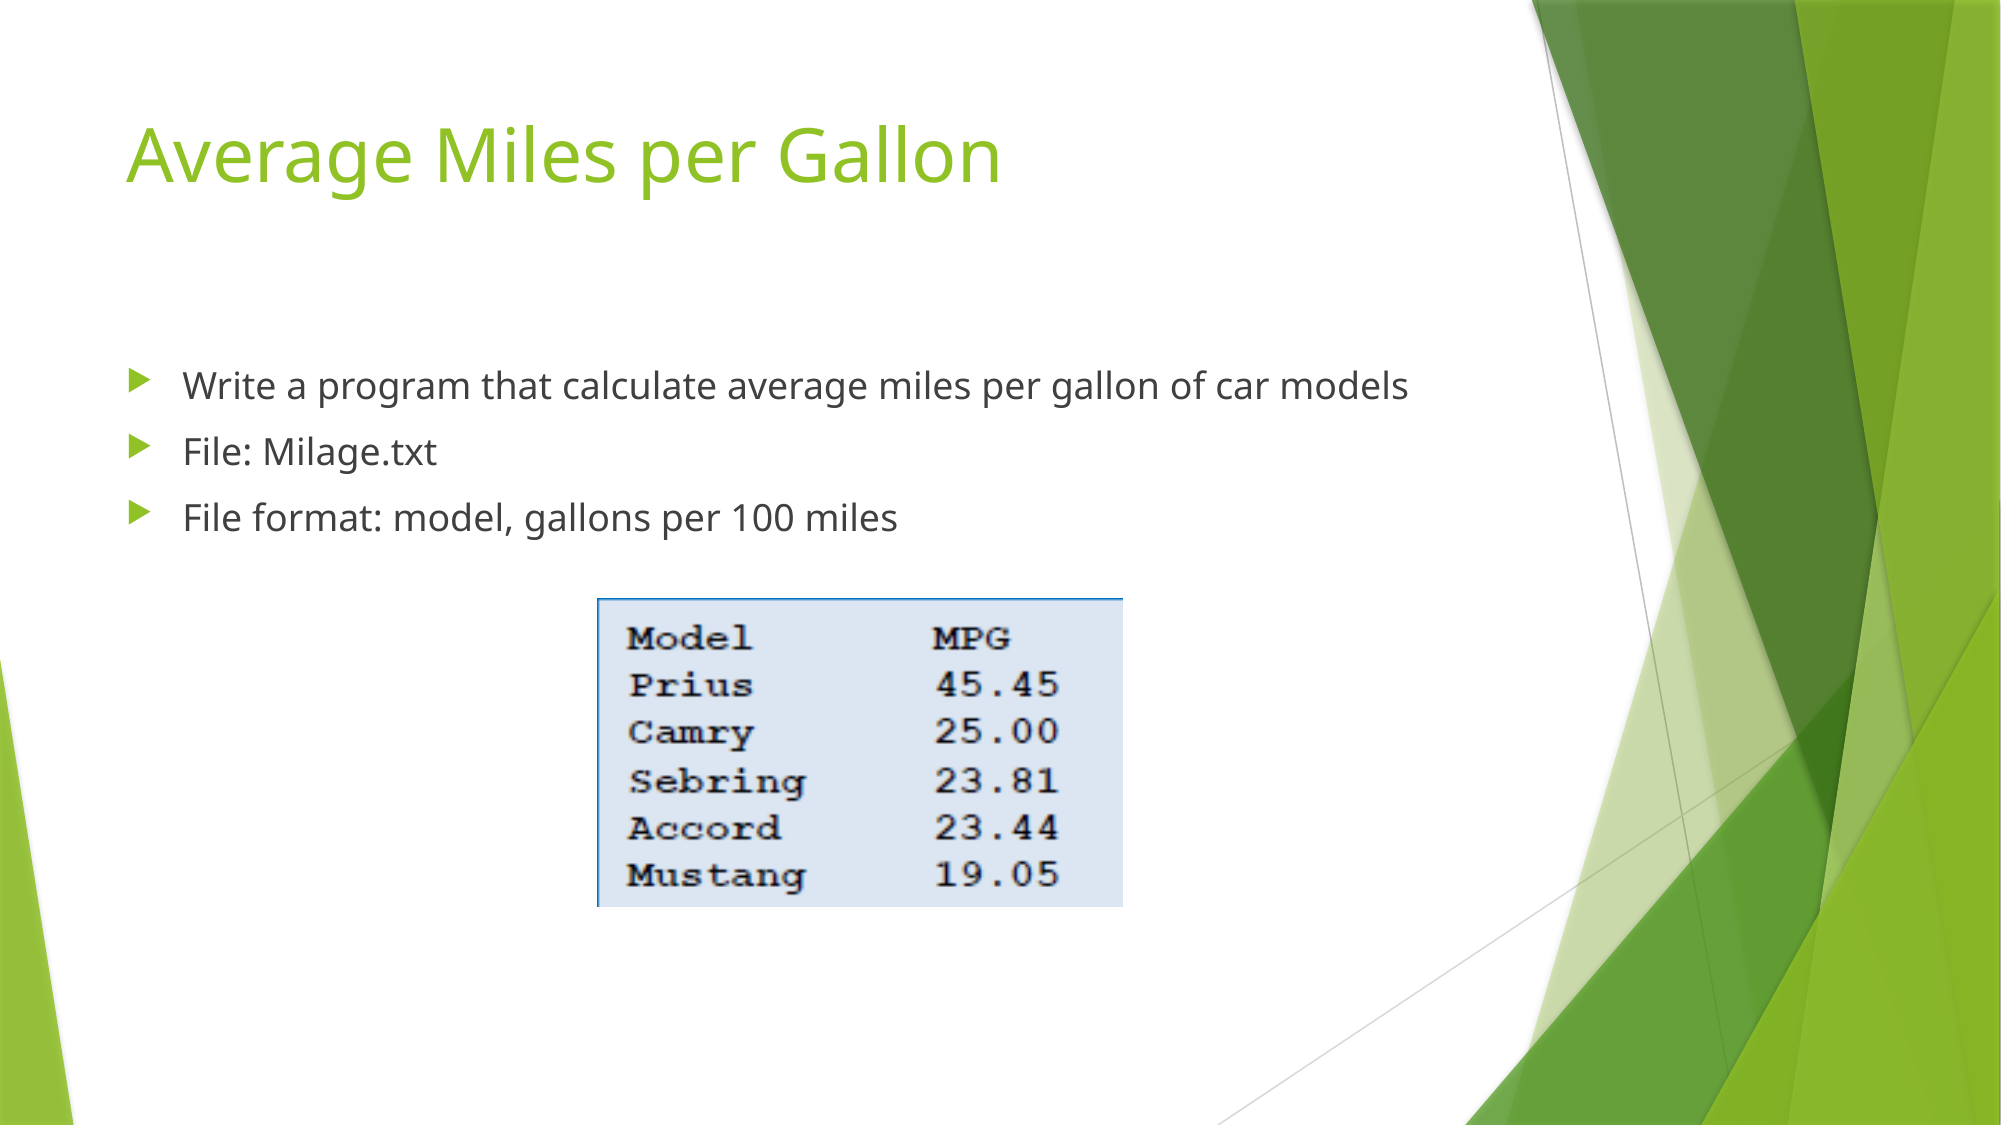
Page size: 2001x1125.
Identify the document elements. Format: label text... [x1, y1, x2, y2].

list Write a program that calculate average miles per gallon of car models File: Milage.txt File format: model, gallons per 100 miles [111, 354, 1522, 992]
title Average Miles per Gallon [111, 99, 1522, 317]
picture [596, 597, 1124, 907]
